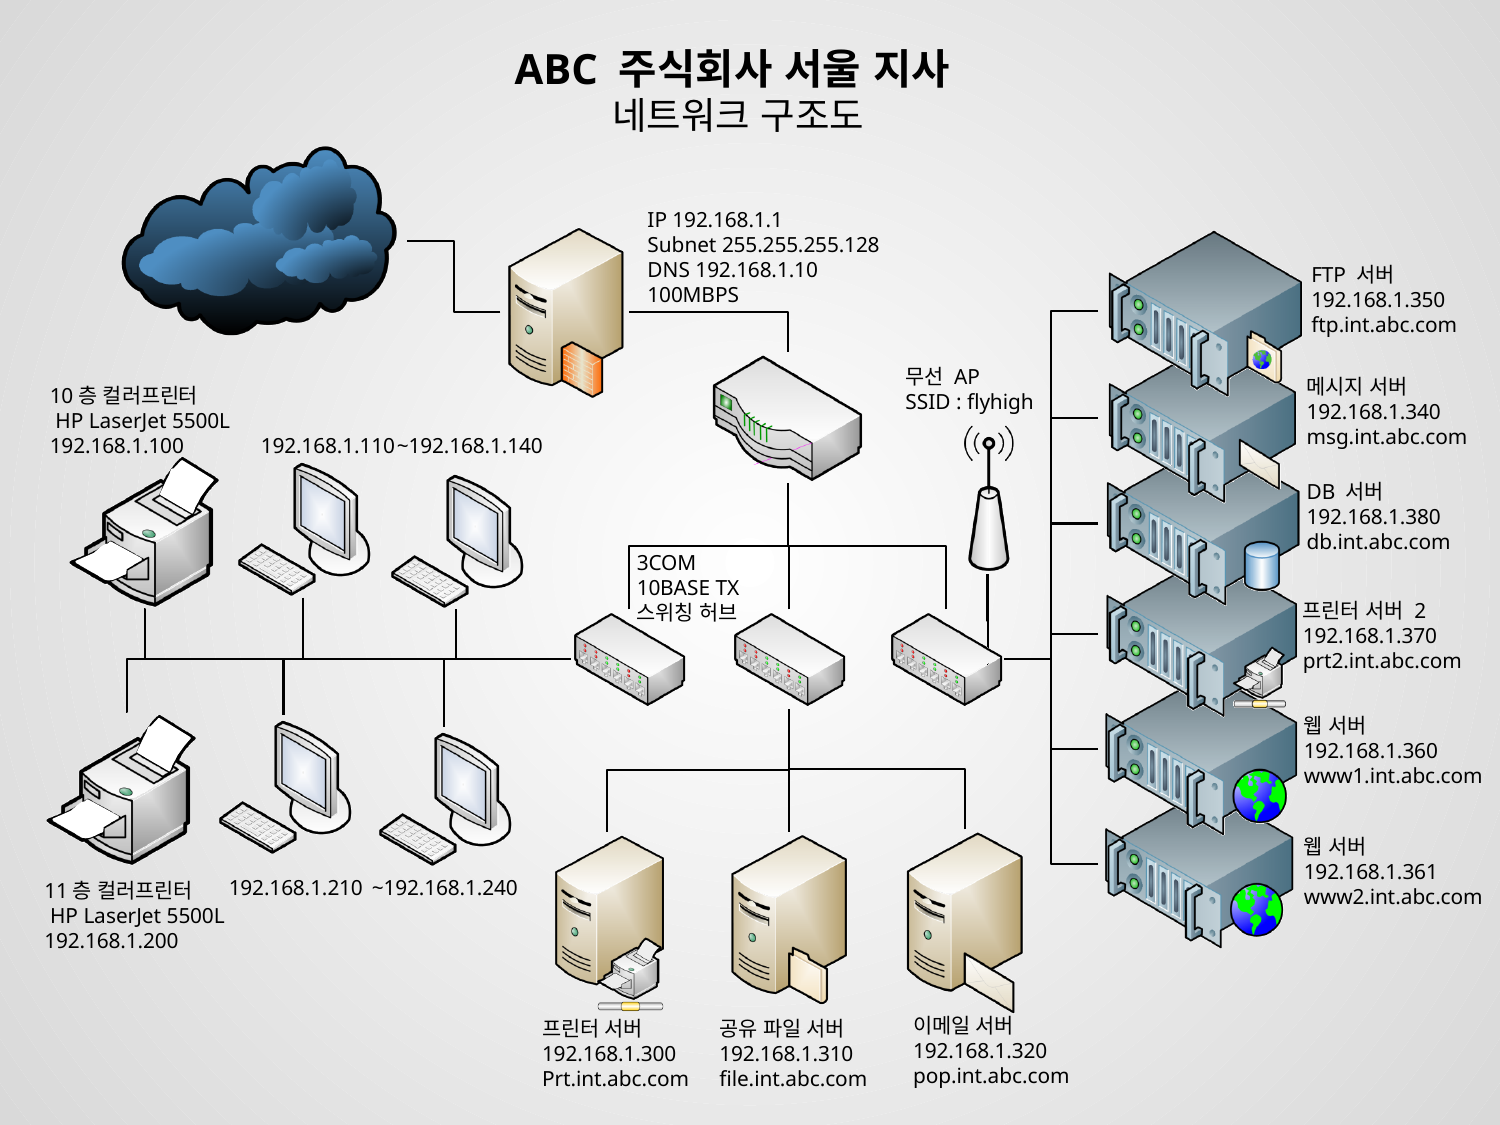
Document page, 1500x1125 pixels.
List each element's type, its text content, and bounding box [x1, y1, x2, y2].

text_box IP 192.168.1.1 Subnet 255.255.255.128 DNS 192.168.1.10 100MBPS [632, 199, 903, 339]
picture [724, 831, 853, 1009]
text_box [1004, 523, 1099, 632]
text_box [1004, 417, 1099, 522]
picture [729, 609, 848, 709]
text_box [816, 680, 938, 858]
text_box 프린터 서버 2 192.168.1.370 prt2.int.abc.com [1308, 589, 1500, 680]
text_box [1010, 633, 1099, 657]
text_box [64, 454, 225, 610]
picture [547, 831, 668, 1015]
picture [1097, 222, 1310, 955]
text_box ABC 주식회사 서울 지사 네트워크 구조도 [480, 35, 997, 195]
text_box 11층 컬러프린터 HP LaserJet 5500L 192.168.1.200 [29, 870, 241, 961]
picture [101, 140, 407, 342]
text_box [488, 576, 539, 627]
text_box 192.168.1.110 [246, 425, 327, 455]
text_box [321, 463, 376, 909]
text_box 이메일 서버 192.168.1.320 pop.int.abc.com [898, 980, 1098, 1096]
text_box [41, 711, 202, 868]
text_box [406, 494, 468, 763]
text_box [1004, 658, 1099, 865]
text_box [1004, 310, 1099, 417]
text_box 3COM 10BASE TX 스위칭 허브 [622, 542, 640, 607]
text_box 10층 컬러프린터 HP LaserJet 5500L 192.168.1.100 [35, 375, 246, 465]
text_box 프린터 서버 192.168.1.300 Prt.int.abc.com [527, 983, 727, 1124]
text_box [332, 420, 383, 848]
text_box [645, 467, 772, 626]
picture [376, 726, 515, 868]
text_box FTP 서버 192.168.1.350 ftp.int.abc.com [1310, 254, 1500, 345]
text_box 메시지 서버 192.168.1.340 msg.int.abc.com [1306, 366, 1500, 456]
text_box 웹 서버 192.168.1.361 www2.int.abc.com [1302, 825, 1500, 916]
text_box ~192.168.1.140 [387, 425, 582, 465]
picture [232, 456, 332, 598]
text_box 웹 서버 192.168.1.360 www1.int.abc.com [1305, 705, 1500, 796]
text_box 무선 AP SSID : flyhigh [890, 356, 999, 421]
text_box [636, 679, 760, 862]
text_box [688, 252, 729, 412]
picture [212, 714, 321, 856]
picture [570, 609, 689, 709]
picture [711, 351, 864, 484]
picture [886, 609, 1005, 709]
text_box DB 서버 192.168.1.380 db.int.abc.com [1314, 471, 1500, 562]
picture [384, 468, 527, 610]
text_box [406, 240, 501, 313]
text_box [399, 542, 456, 831]
picture [957, 421, 1004, 575]
picture [901, 829, 1029, 1018]
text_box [473, 629, 542, 757]
text_box ~192.168.1.240 [379, 867, 542, 908]
text_box 192.168.1.210 [214, 867, 316, 908]
picture [500, 222, 630, 403]
text_box 공유 파일 서버 192.168.1.310 file.int.abc.com [704, 983, 904, 1099]
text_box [803, 467, 930, 626]
